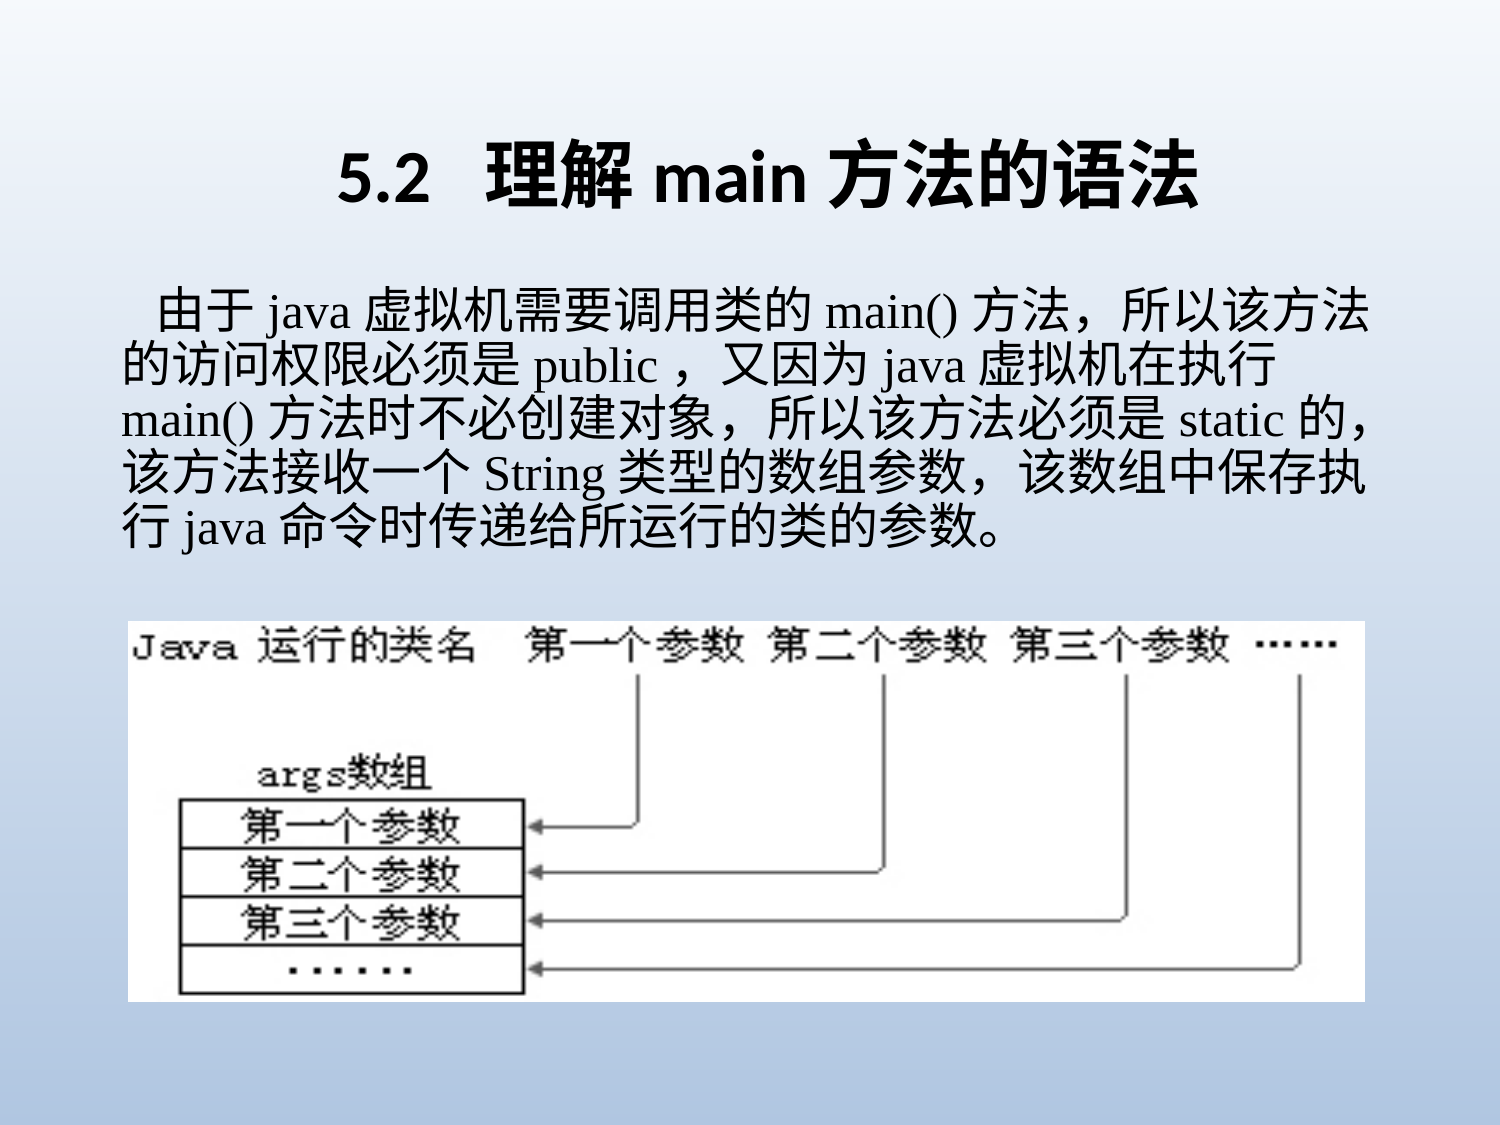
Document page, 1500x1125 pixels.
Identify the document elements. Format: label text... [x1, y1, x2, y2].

title 5.2 理解main方法的语法 [289, 113, 1266, 232]
picture [128, 620, 1365, 1002]
text_box 由于java虚拟机需要调用类的main()方法，所以该方法的访问权限必须是public，又因为java虚拟机在执行main()方法时不必创建对象，所以该方法必须是static的，该方法接收一个String类型的数组参数，该数组中保存执行java命令时传递给所运行的类的参数。 [35, 278, 1430, 564]
